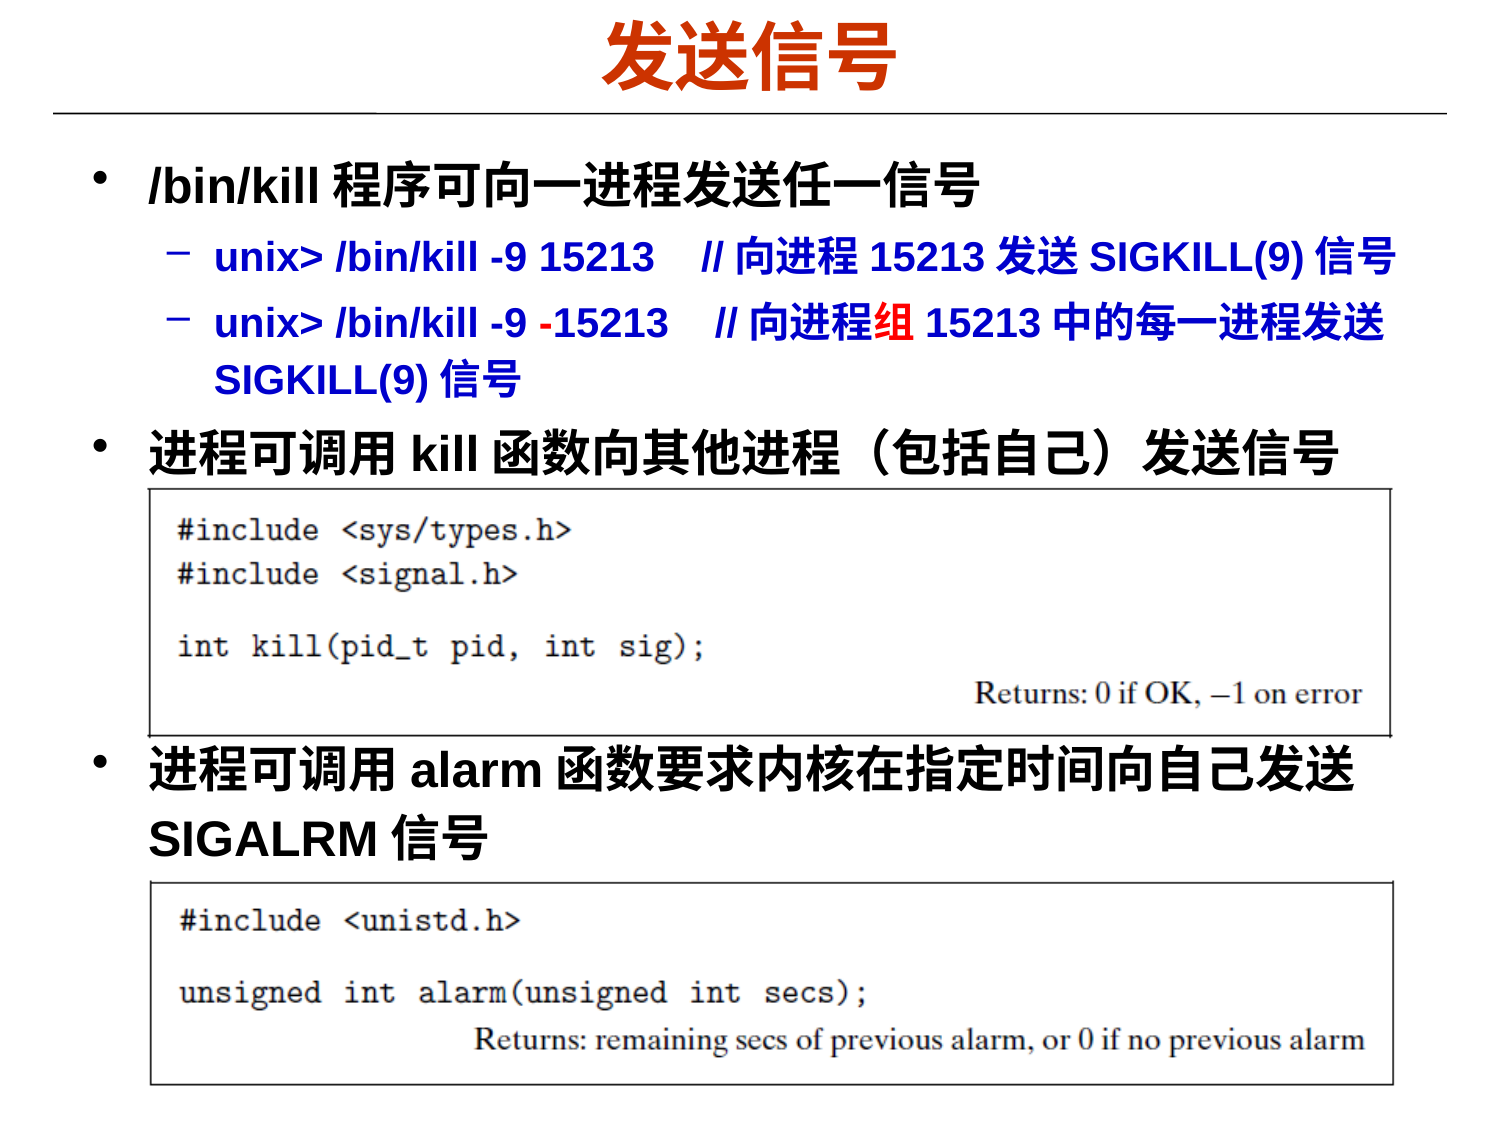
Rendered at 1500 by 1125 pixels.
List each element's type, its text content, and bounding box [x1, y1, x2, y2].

title 发送信号 [74, 8, 1426, 102]
picture [144, 872, 1402, 1093]
picture [143, 479, 1399, 743]
list /bin/kill程序可向一进程发送任一信号 unix> /bin/kill -9 15213 //向进程15213发送SIGKILL(9)信号 unix> /bin/kill -9 -15213 //向进程组15213中的每一进程发送SIGKILL(9)信号 进程可调用kill函数向其他进程（包括自己）发送信号 进程可调用alarm函数要求内核在指定时间向自己发送SIGALRM信号 [76, 136, 1428, 994]
